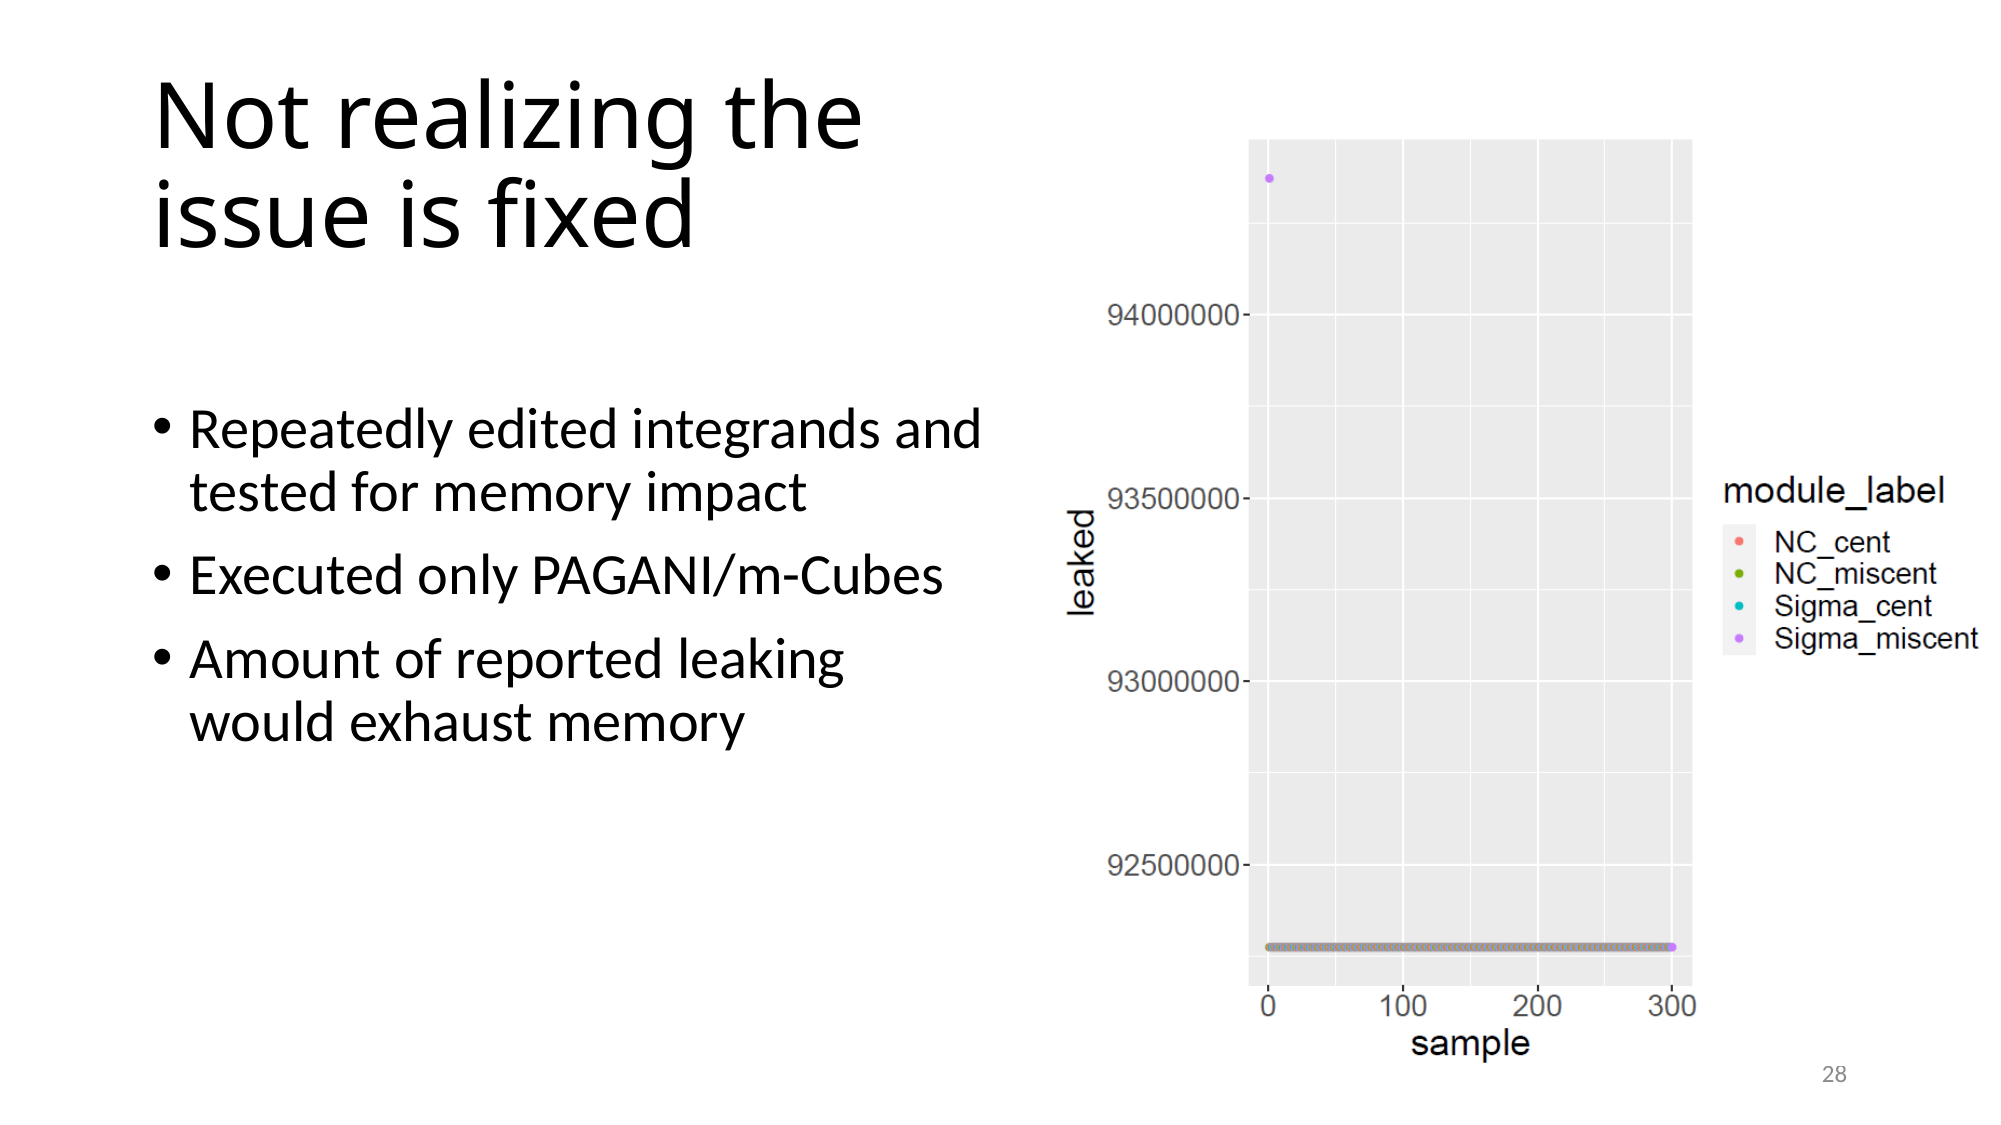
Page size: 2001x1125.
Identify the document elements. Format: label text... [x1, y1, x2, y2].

slide_number 28 [1412, 1066, 1863, 1103]
list Repeatedly edited integrands and tested for memory impact Executed only PAGANI/m-Cubes Amount of reported leaking would exhaust memory [137, 299, 1000, 1014]
title Not realizing the issue is fixed [137, 59, 1118, 278]
picture [1062, 133, 1986, 1066]
